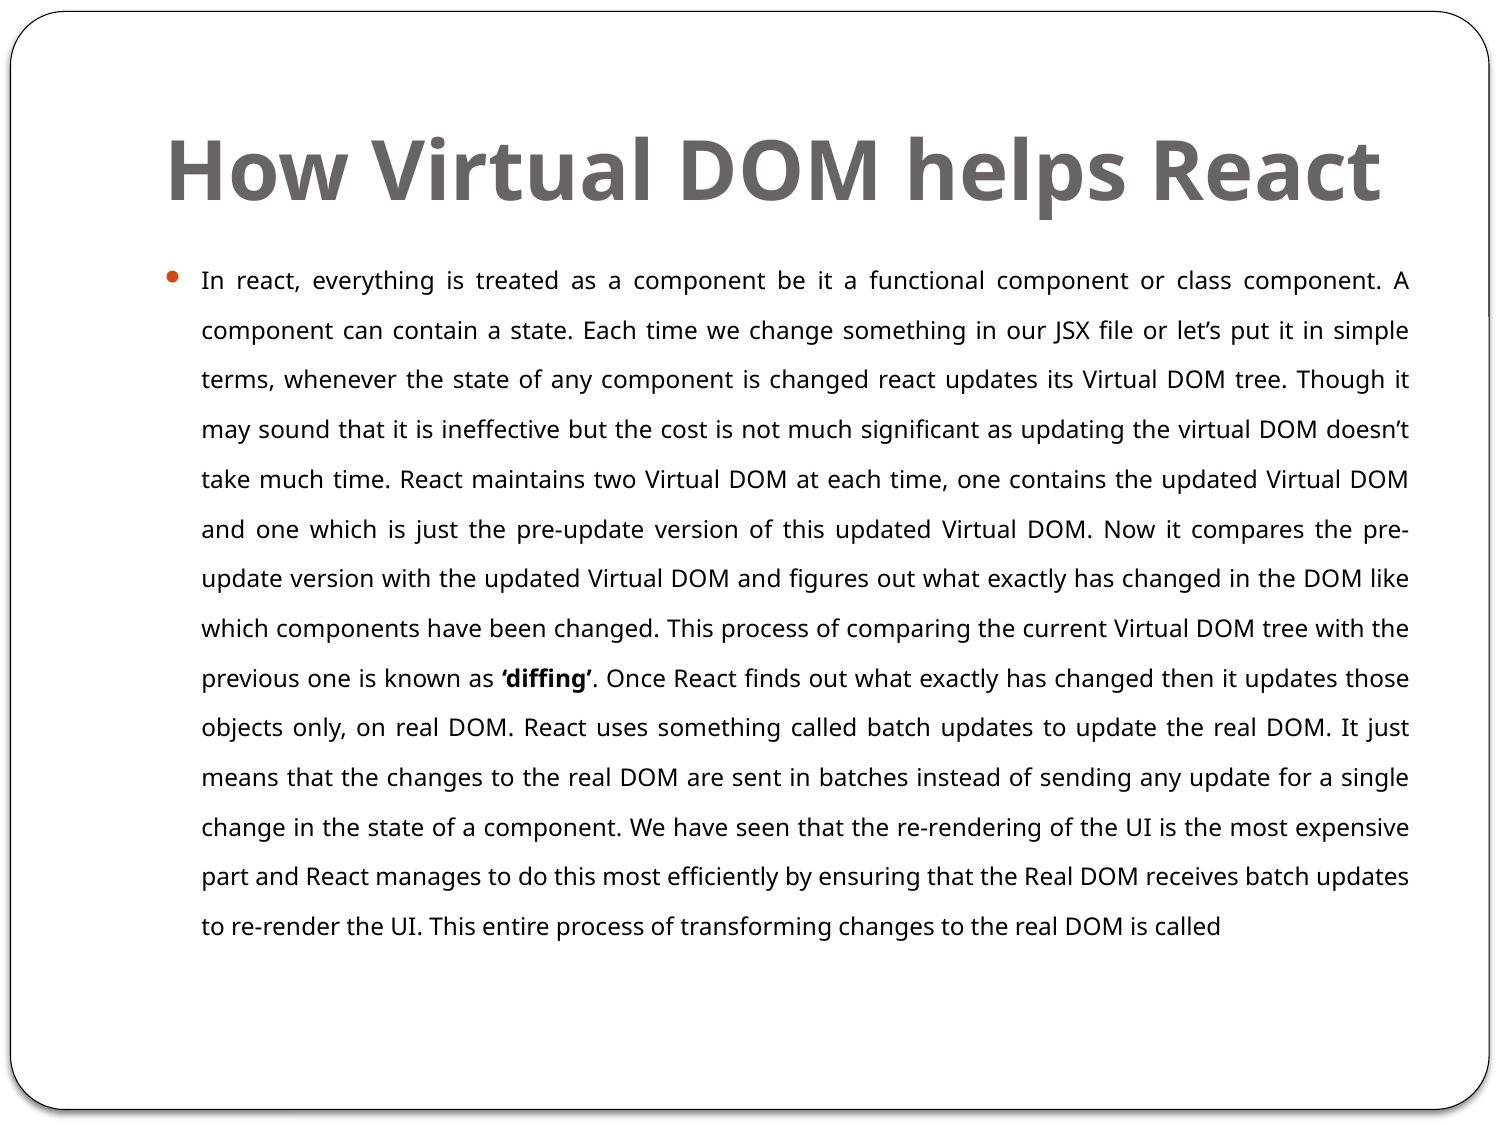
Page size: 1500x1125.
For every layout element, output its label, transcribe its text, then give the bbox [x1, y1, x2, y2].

title How Virtual DOM helps React [150, 45, 1425, 233]
list In react, everything is treated as a component be it a functional component or class component. A component can contain a state. Each time we change something in our JSX file or let’s put it in simple terms, whenever the state of any component is changed react updates its Virtual DOM tree. Though it may sound that it is ineffective but the cost is not much significant as updating the virtual DOM doesn’t take much time. React maintains two Virtual DOM at each time, one contains the updated Virtual DOM and one which is just the pre-update version of this updated Virtual DOM. Now it compares the pre-update version with the updated Virtual DOM and figures out what exactly has changed in the DOM like which components have been changed. This process of comparing the current Virtual DOM tree with the previous one is known as ‘diffing’. Once React finds out what exactly has changed then it updates those objects only, on real DOM. React uses something called batch updates to update the real DOM. It just means that the changes to the real DOM are sent in batches instead of sending any update for a single change in the state of a component. We have seen that the re-rendering of the UI is the most expensive part and React manages to do this most efficiently by ensuring that the Real DOM receives batch updates to re-render the UI. This entire process of transforming changes to the real DOM is called [150, 237, 1425, 988]
